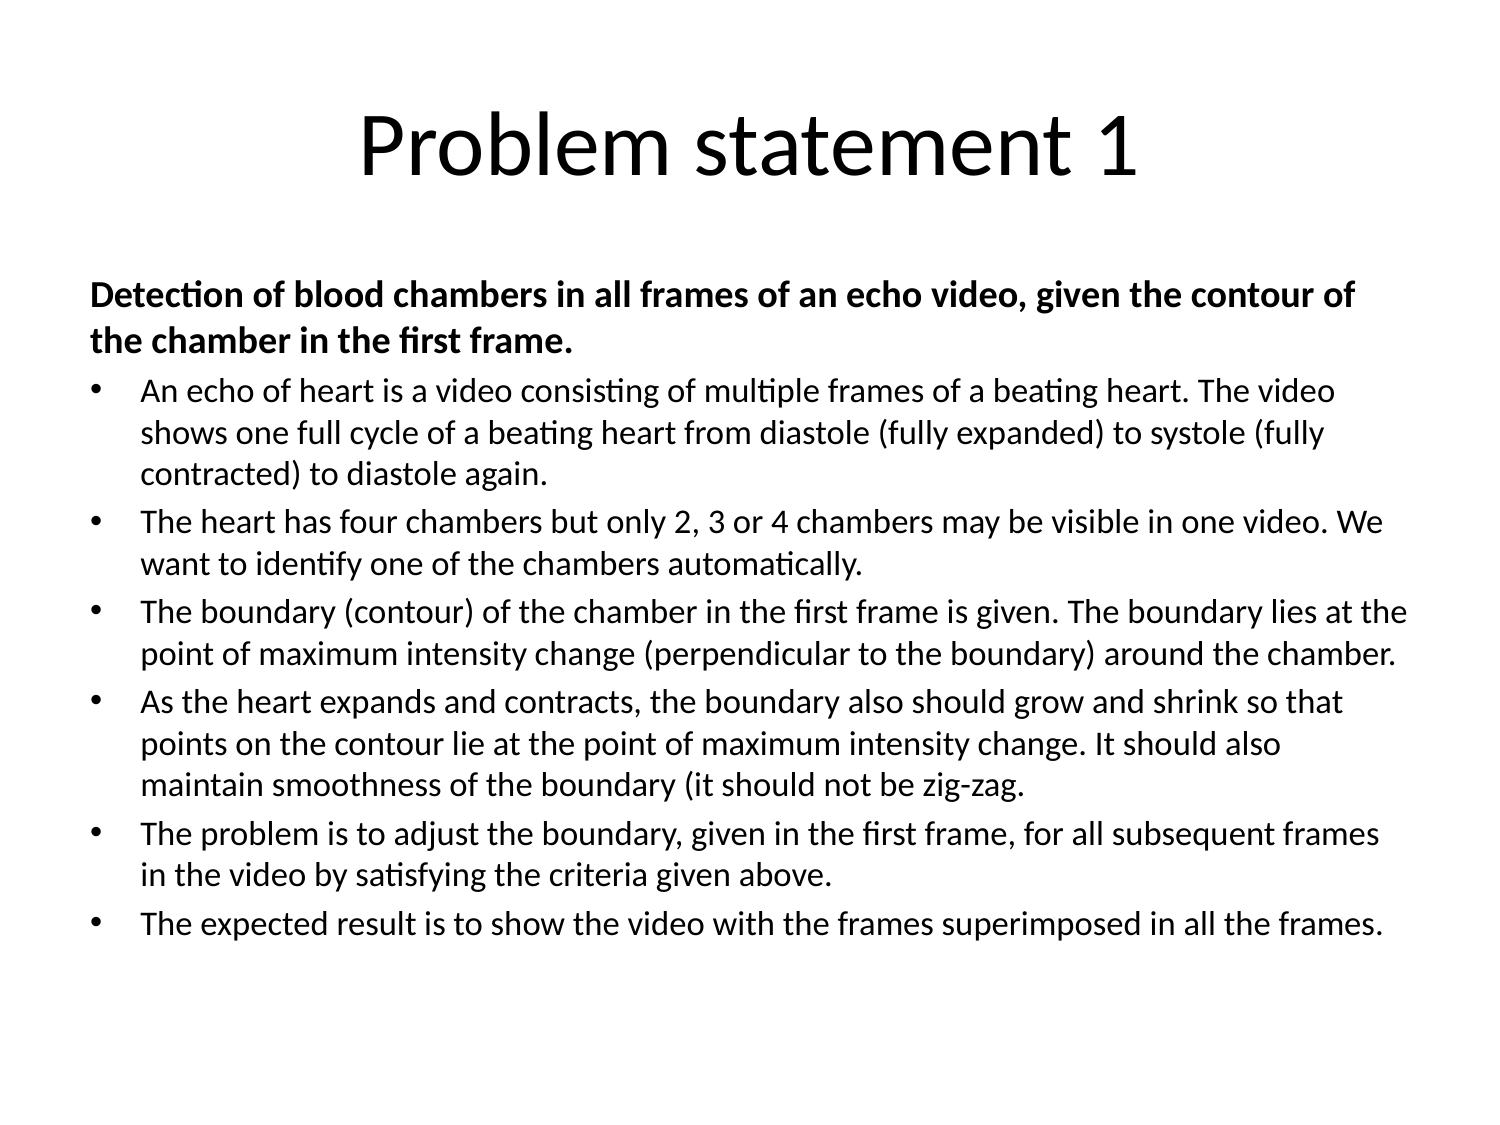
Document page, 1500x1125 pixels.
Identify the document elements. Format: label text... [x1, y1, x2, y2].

title Problem statement 1 [75, 45, 1425, 233]
list Detection of blood chambers in all frames of an echo video, given the contour of the chamber in the first frame. An echo of heart is a video consisting of multiple frames of a beating heart. The video shows one full cycle of a beating heart from diastole (fully expanded) to systole (fully contracted) to diastole again. The heart has four chambers but only 2, 3 or 4 chambers may be visible in one video. We want to identify one of the chambers automatically. The boundary (contour) of the chamber in the first frame is given. The boundary lies at the point of maximum intensity change (perpendicular to the boundary) around the chamber. As the heart expands and contracts, the boundary also should grow and shrink so that points on the contour lie at the point of maximum intensity change. It should also maintain smoothness of the boundary (it should not be zig-zag. The problem is to adjust the boundary, given in the first frame, for all subsequent frames in the video by satisfying the criteria given above. The expected result is to show the video with the frames superimposed in all the frames. [75, 262, 1425, 1005]
